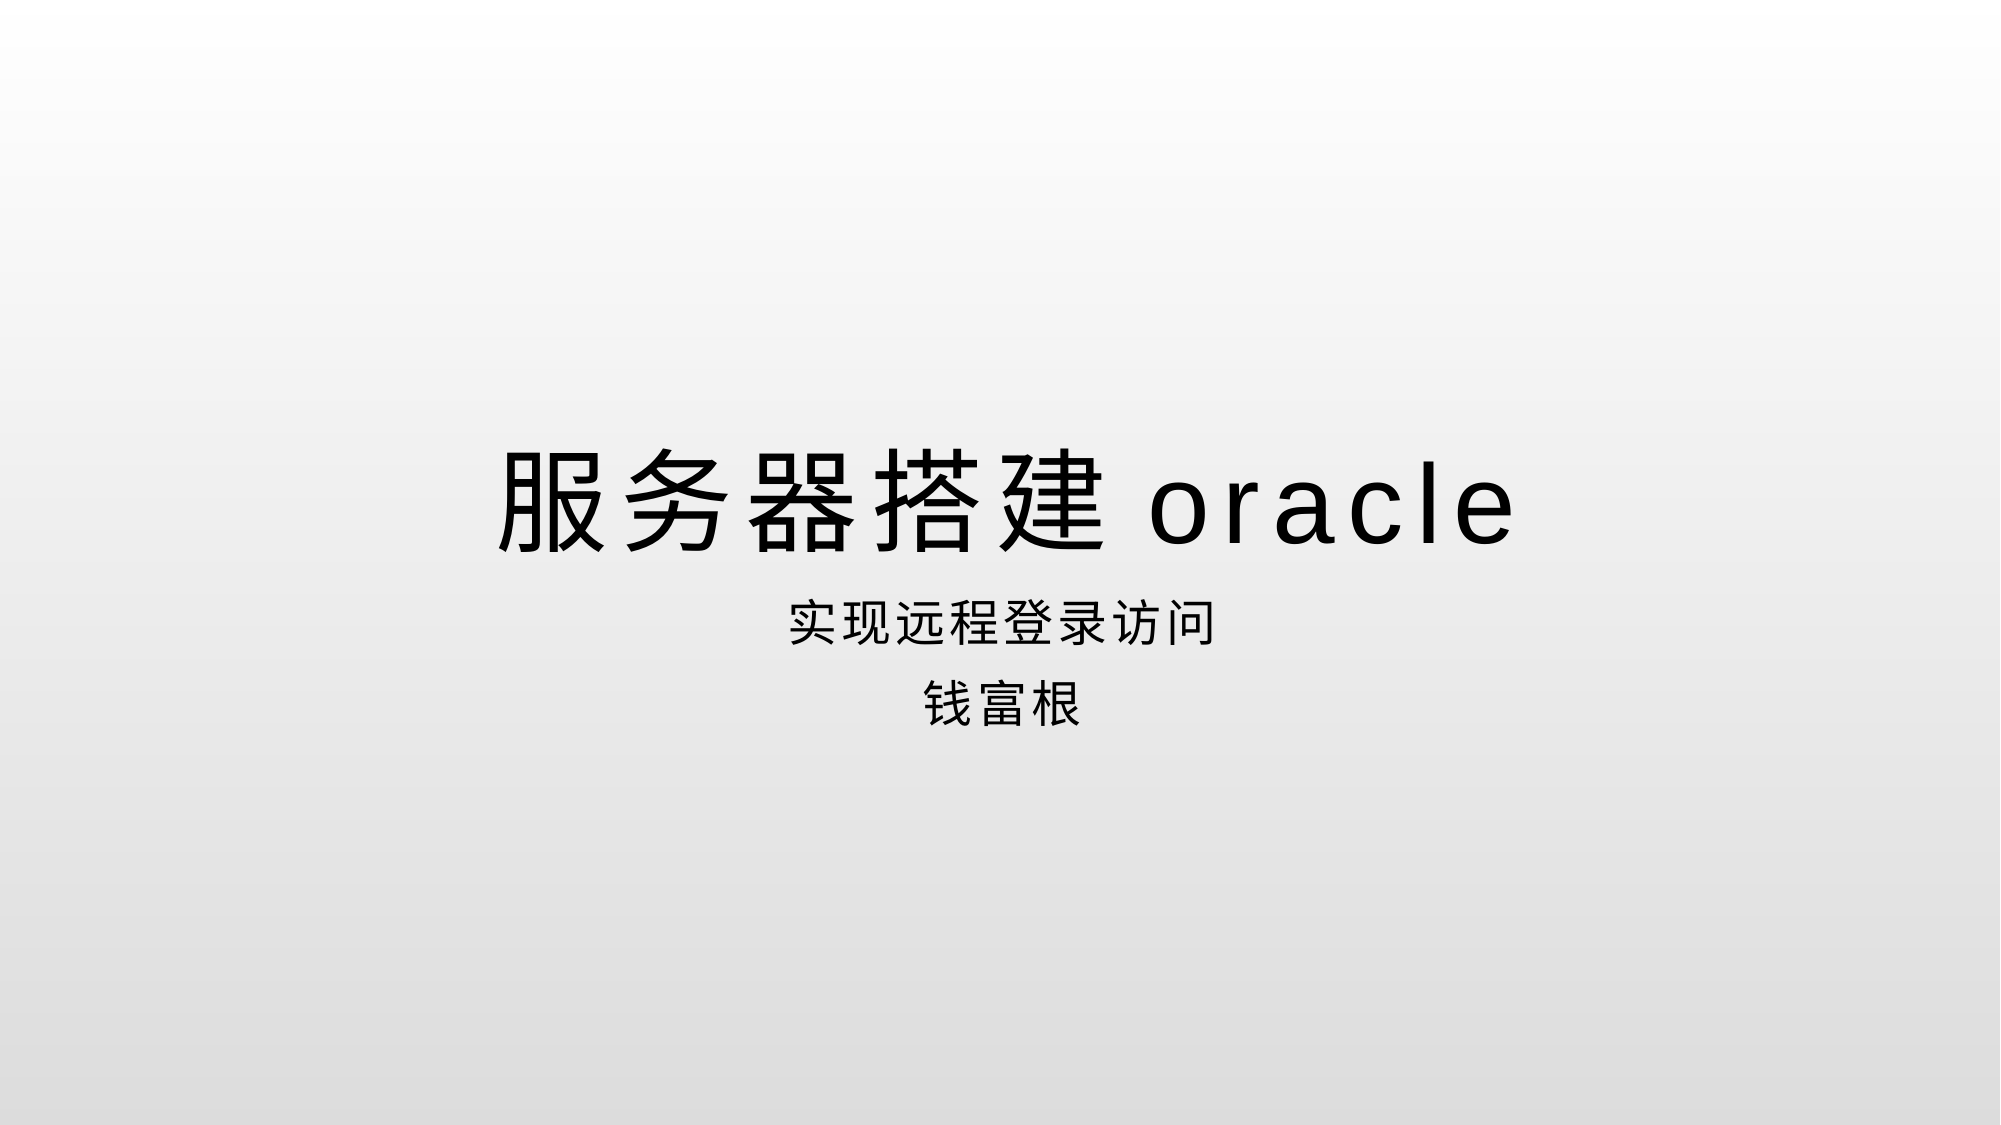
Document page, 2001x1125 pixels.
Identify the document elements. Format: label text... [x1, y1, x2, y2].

title 服务器搭建oracle [109, 424, 1891, 573]
subtitle 实现远程登录访问 钱富根 [109, 585, 1891, 741]
